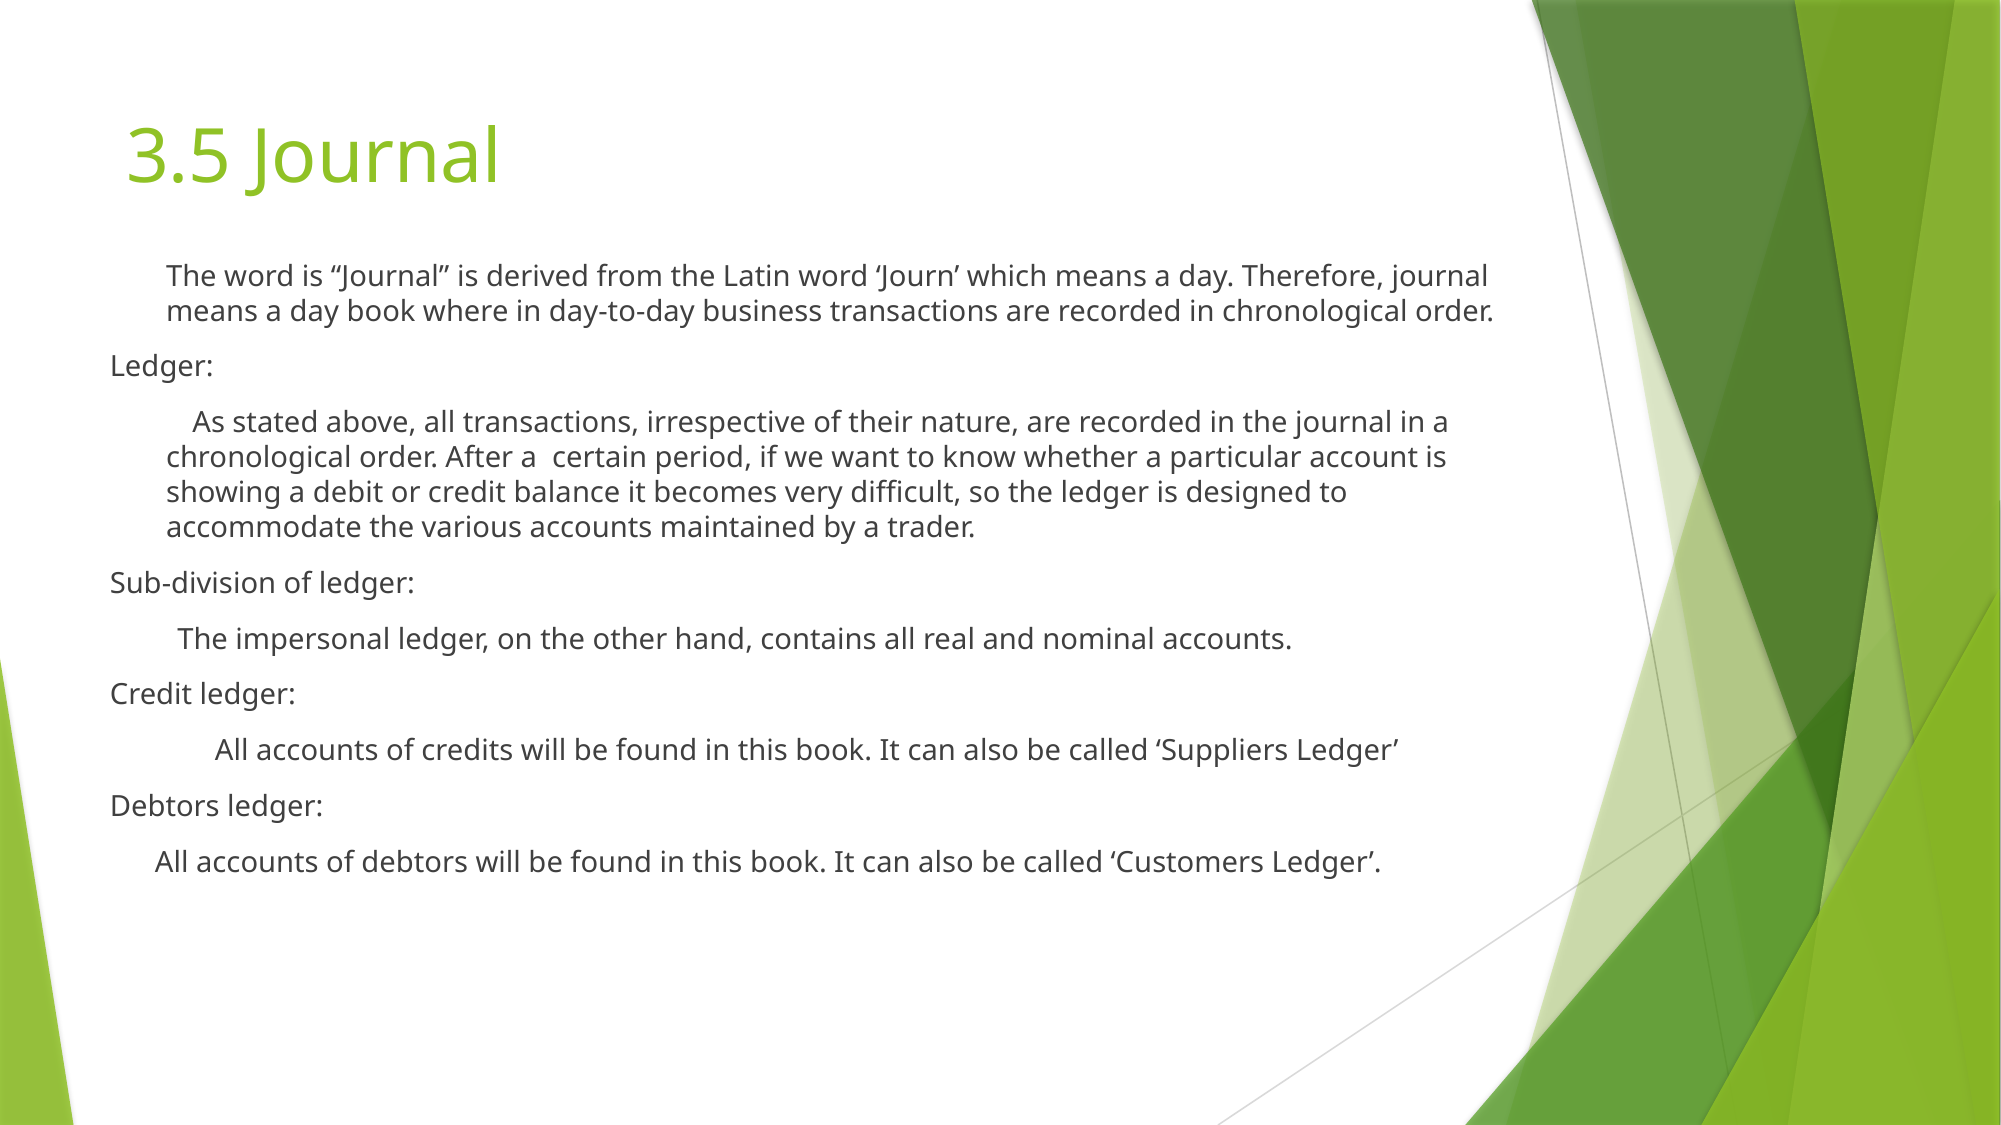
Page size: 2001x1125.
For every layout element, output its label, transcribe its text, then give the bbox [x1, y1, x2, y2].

title 3.5 Journal [111, 99, 1522, 317]
list The word is “Journal” is derived from the Latin word ‘Journ’ which means a day. Therefore, journal means a day book where in day-to-day business transactions are recorded in chronological order. Ledger: As stated above, all transactions, irrespective of their nature, are recorded in the journal in a chronological order. After a certain period, if we want to know whether a particular account is showing a debit or credit balance it becomes very difficult, so the ledger is designed to accommodate the various accounts maintained by a trader. Sub-division of ledger: The impersonal ledger, on the other hand, contains all real and nominal accounts. Credit ledger: All accounts of credits will be found in this book. It can also be called ‘Suppliers Ledger’ Debtors ledger: All accounts of debtors will be found in this book. It can also be called ‘Customers Ledger’. [94, 249, 1550, 1039]
